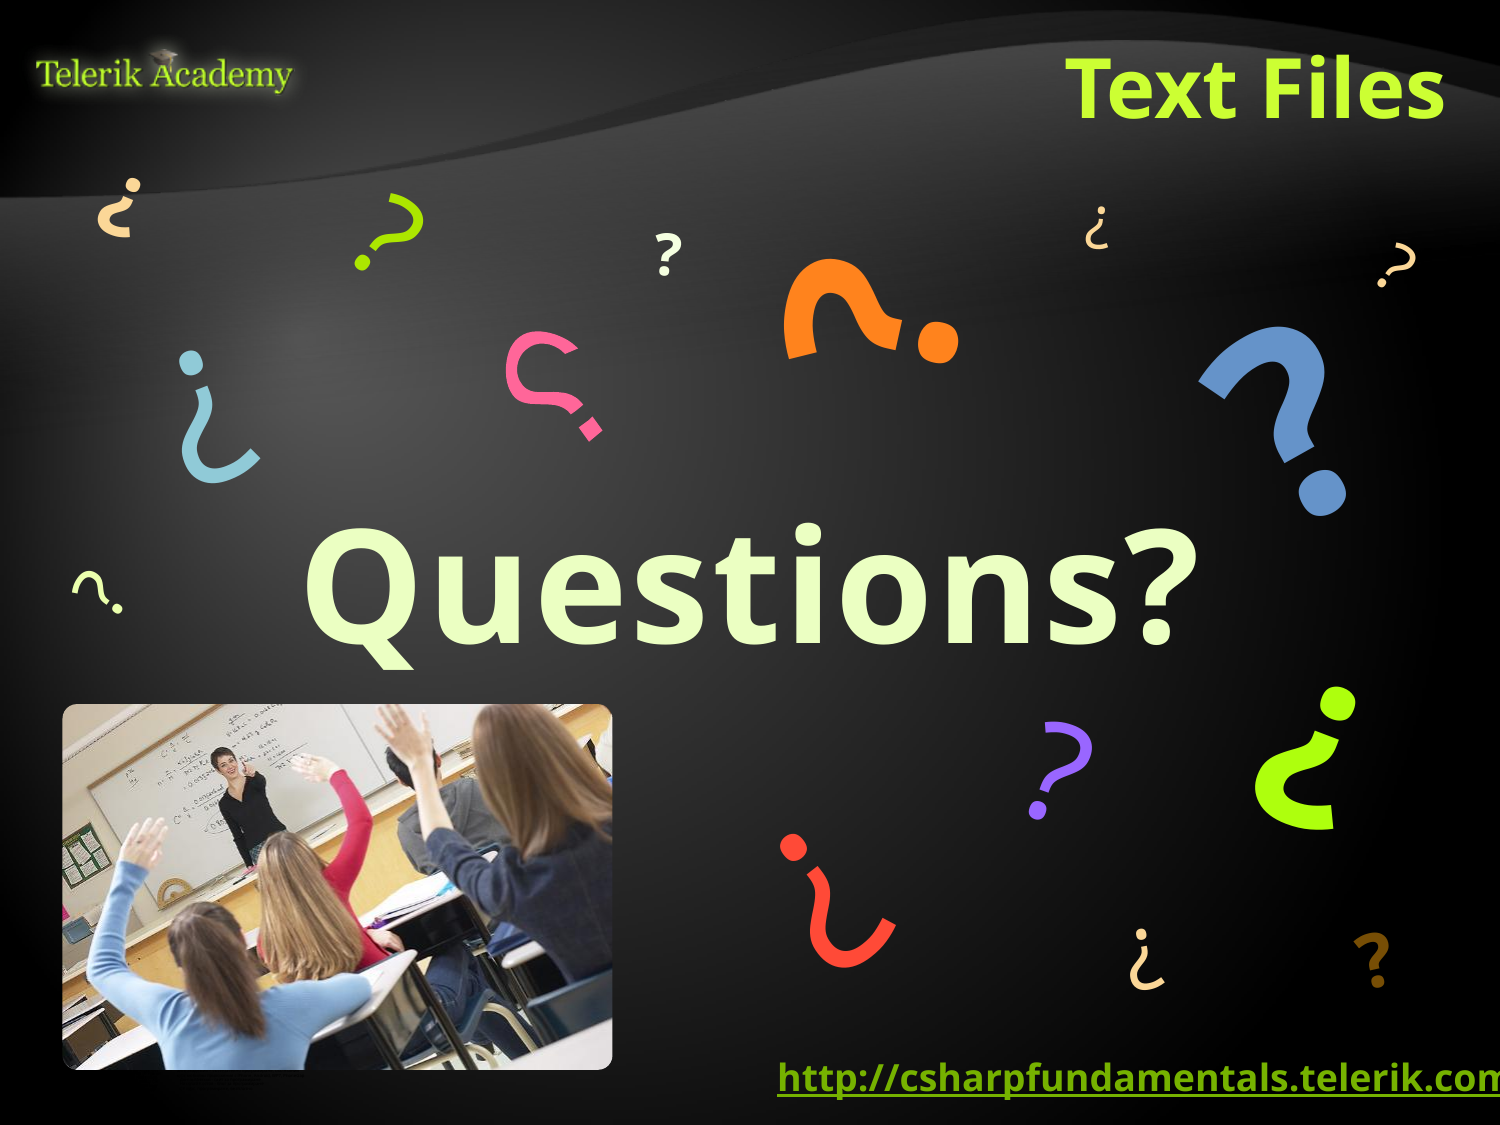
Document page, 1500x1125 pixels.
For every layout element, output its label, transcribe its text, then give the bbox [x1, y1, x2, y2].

text_box http://csharpfundamentals.telerik.com [762, 1046, 1500, 1113]
picture [0, 0, 1500, 1125]
title Text Files [300, 24, 1463, 163]
